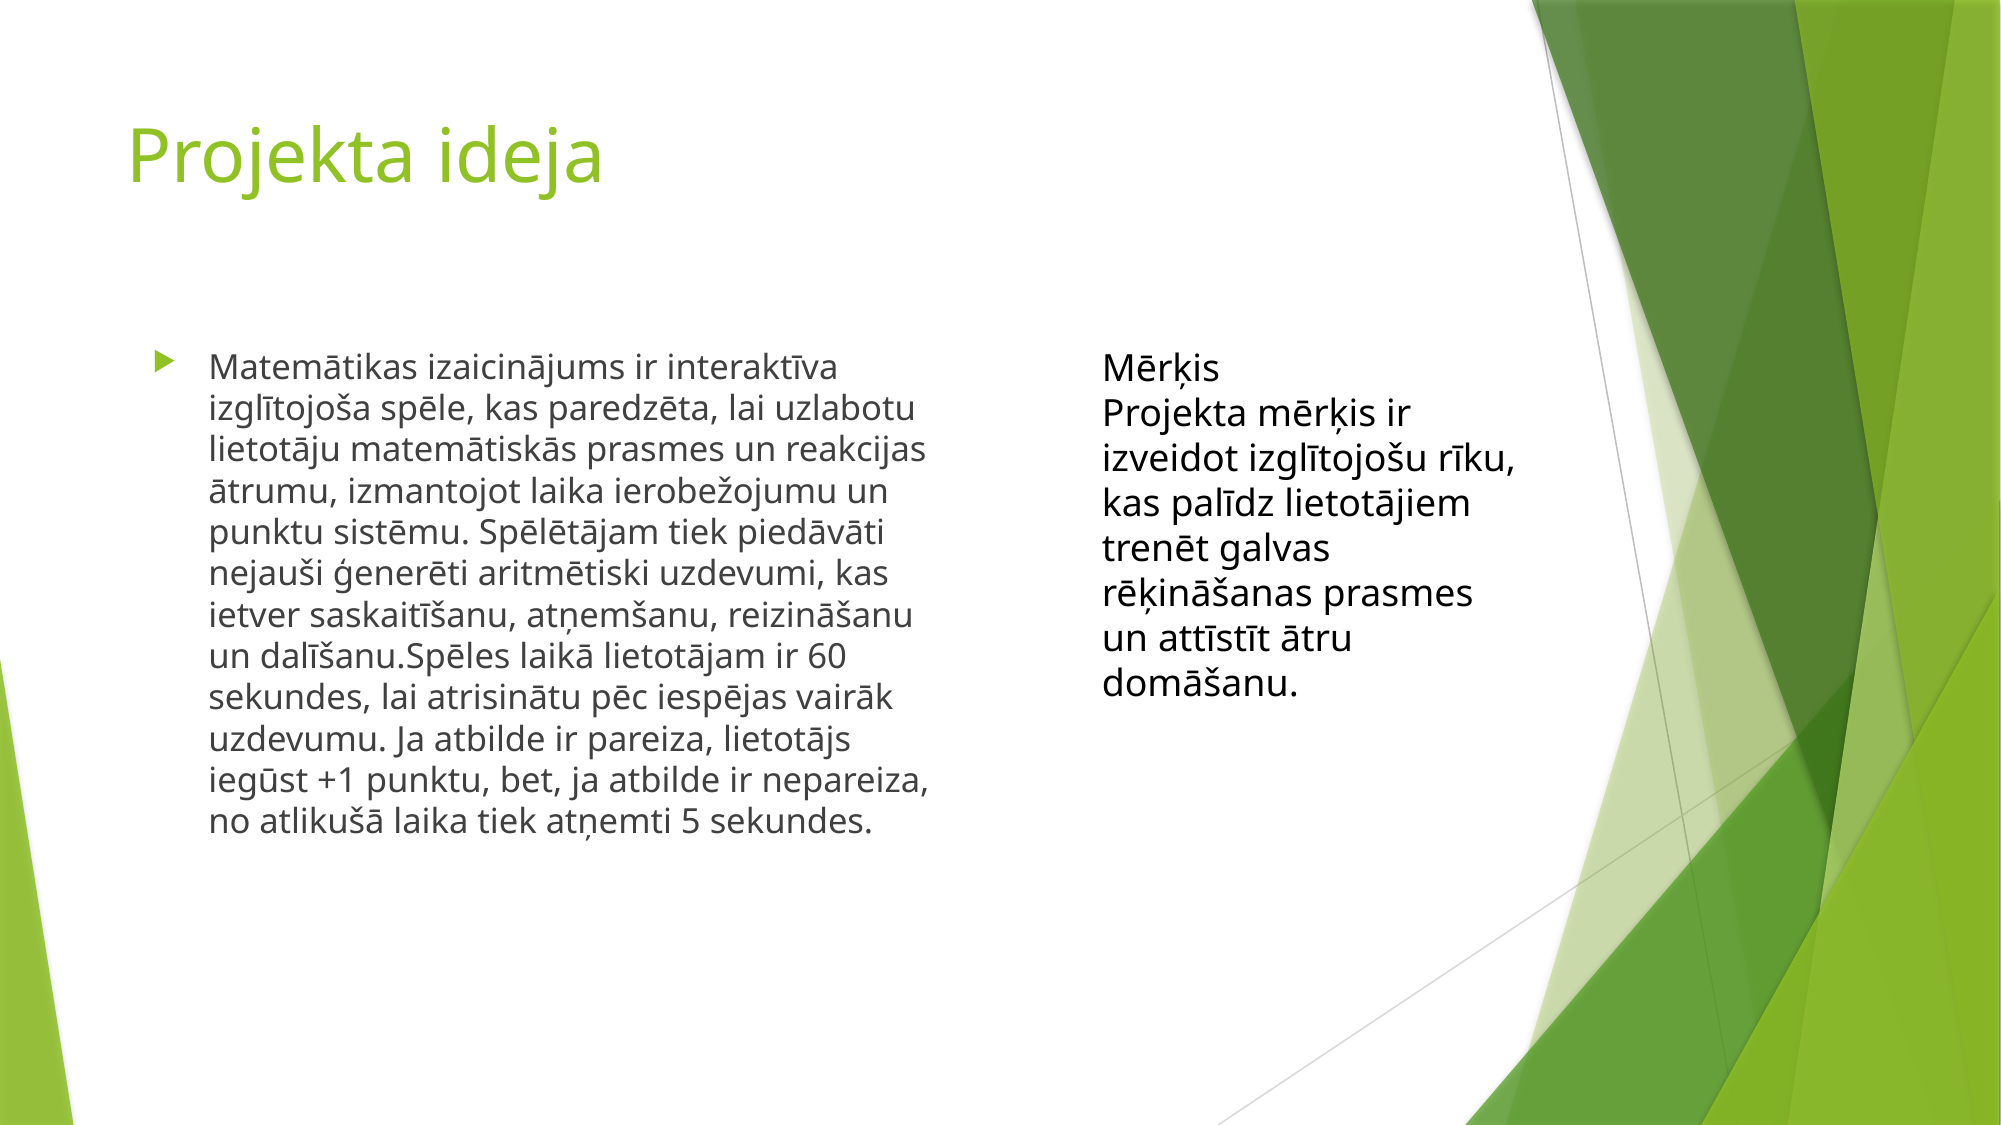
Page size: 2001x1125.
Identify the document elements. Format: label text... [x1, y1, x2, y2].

title Projekta ideja [111, 99, 1522, 317]
text_box Mērķis Projekta mērķis ir izveidot izglītojošu rīku, kas palīdz lietotājiem trenēt galvas rēķināšanas prasmes un attīstīt ātru domāšanu. [1087, 337, 1544, 712]
list Matemātikas izaicinājums ir interaktīva izglītojoša spēle, kas paredzēta, lai uzlabotu lietotāju matemātiskās prasmes un reakcijas ātrumu, izmantojot laika ierobežojumu un punktu sistēmu. Spēlētājam tiek piedāvāti nejauši ģenerēti aritmētiski uzdevumi, kas ietver saskaitīšanu, atņemšanu, reizināšanu un dalīšanu.Spēles laikā lietotājam ir 60 sekundes, lai atrisinātu pēc iespējas vairāk uzdevumu. Ja atbilde ir pareiza, lietotājs iegūst +1 punktu, bet, ja atbilde ir nepareiza, no atlikušā laika tiek atņemti 5 sekundes. [137, 337, 947, 865]
